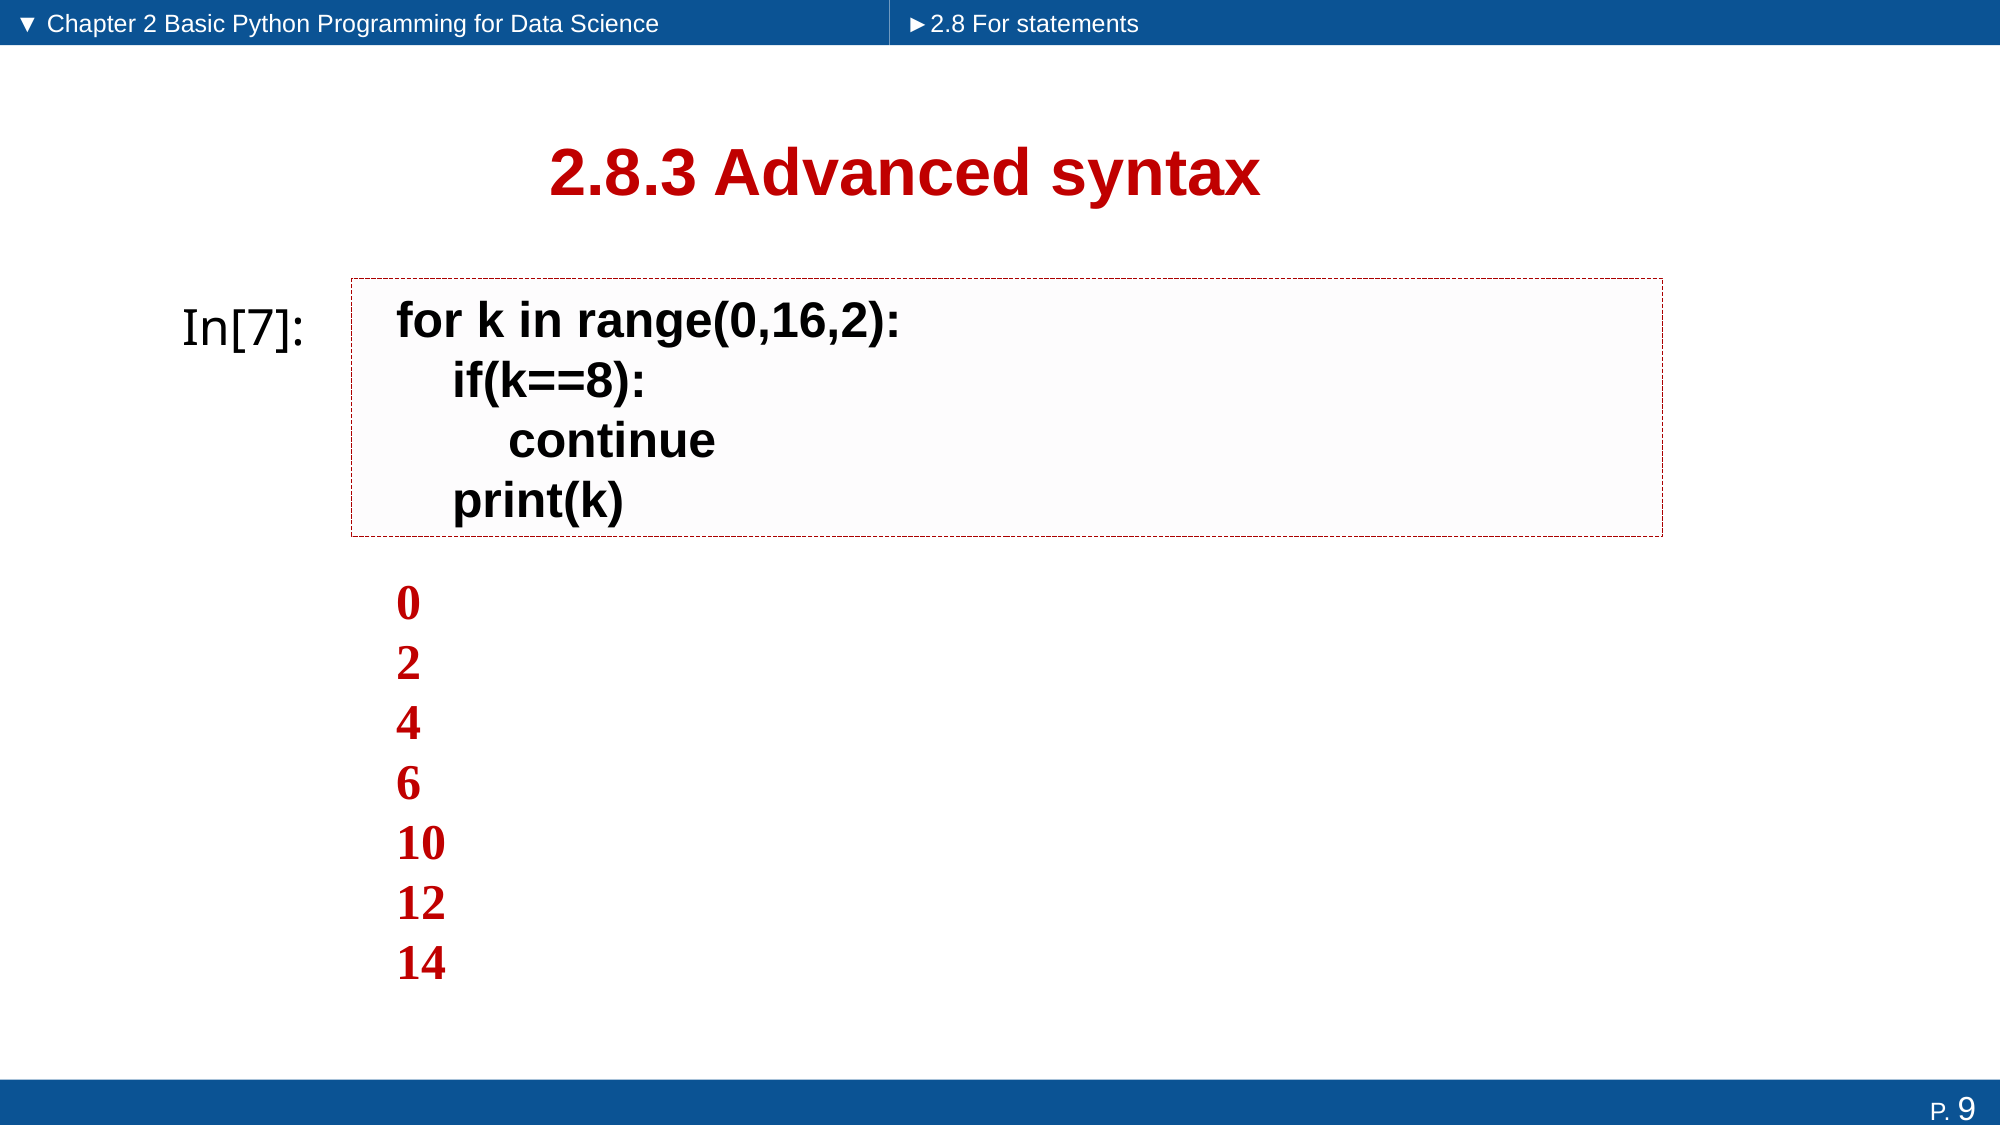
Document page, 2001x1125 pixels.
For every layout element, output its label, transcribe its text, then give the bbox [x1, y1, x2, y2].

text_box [167, 278, 1663, 1012]
title 2.8.3 Advanced syntax [101, 101, 1710, 237]
list ►2.8 For statements [890, 0, 1276, 43]
list ▼ Chapter 2 Basic Python Programming for Data Science [0, 0, 725, 43]
